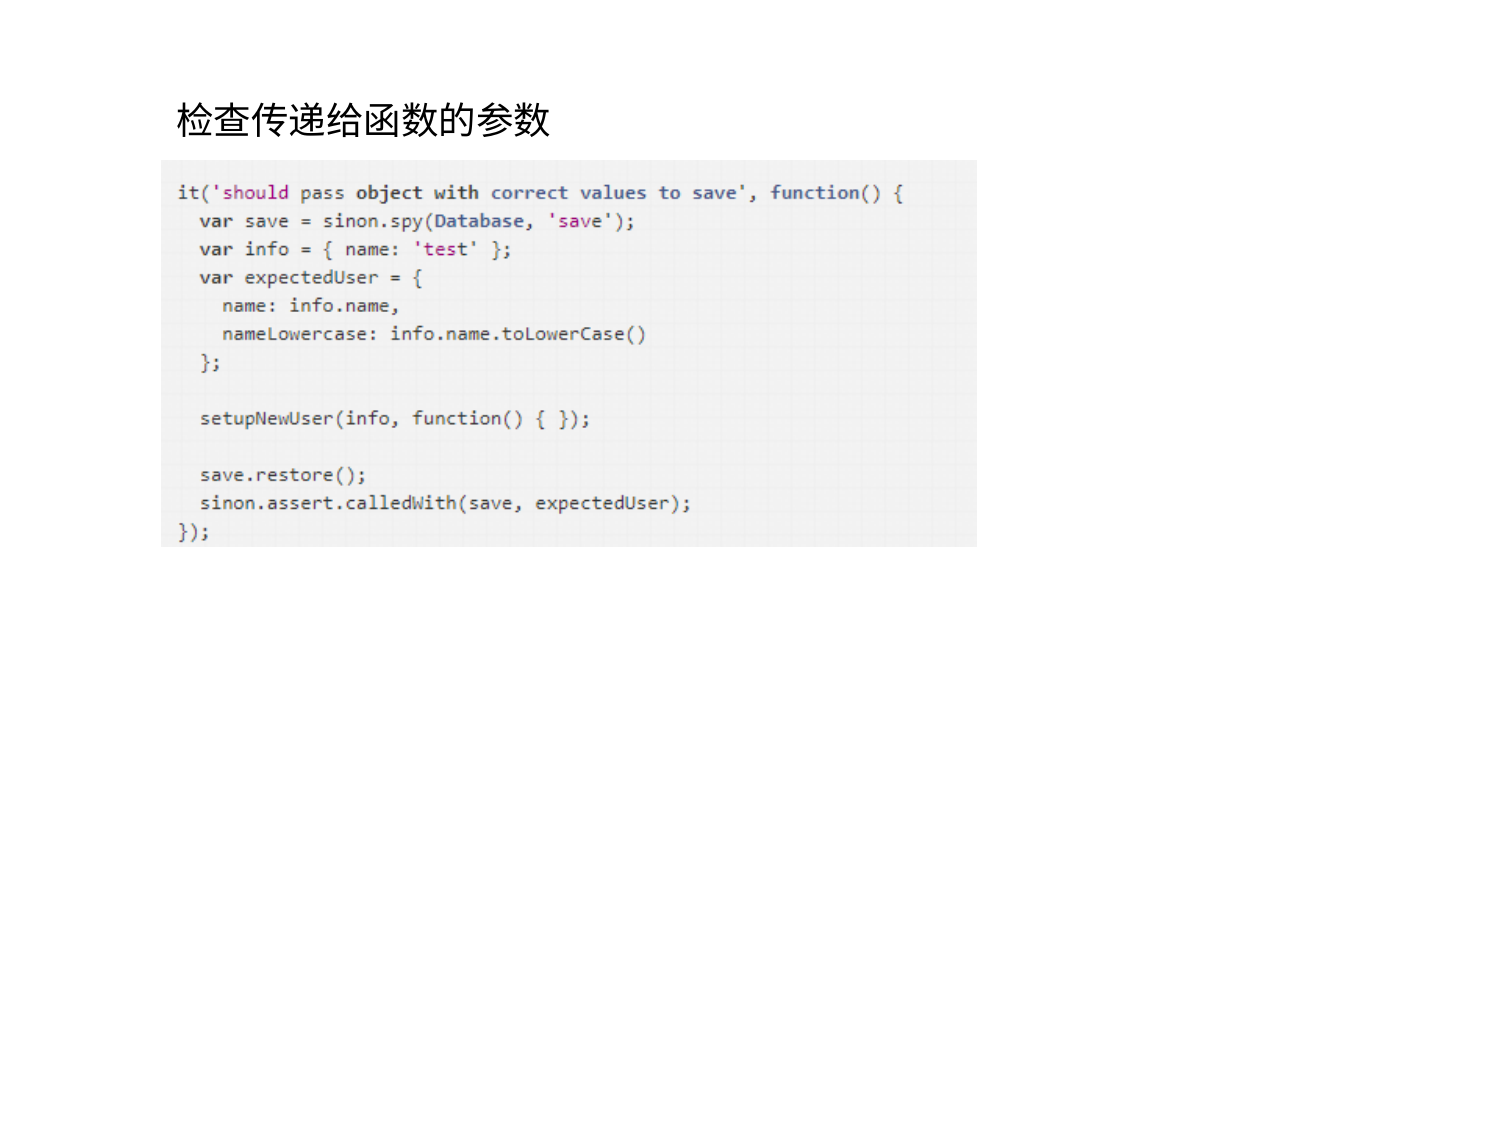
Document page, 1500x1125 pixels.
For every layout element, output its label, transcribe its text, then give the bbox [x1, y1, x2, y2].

text_box 检查传递给函数的参数 [161, 89, 1390, 240]
picture [161, 160, 978, 547]
